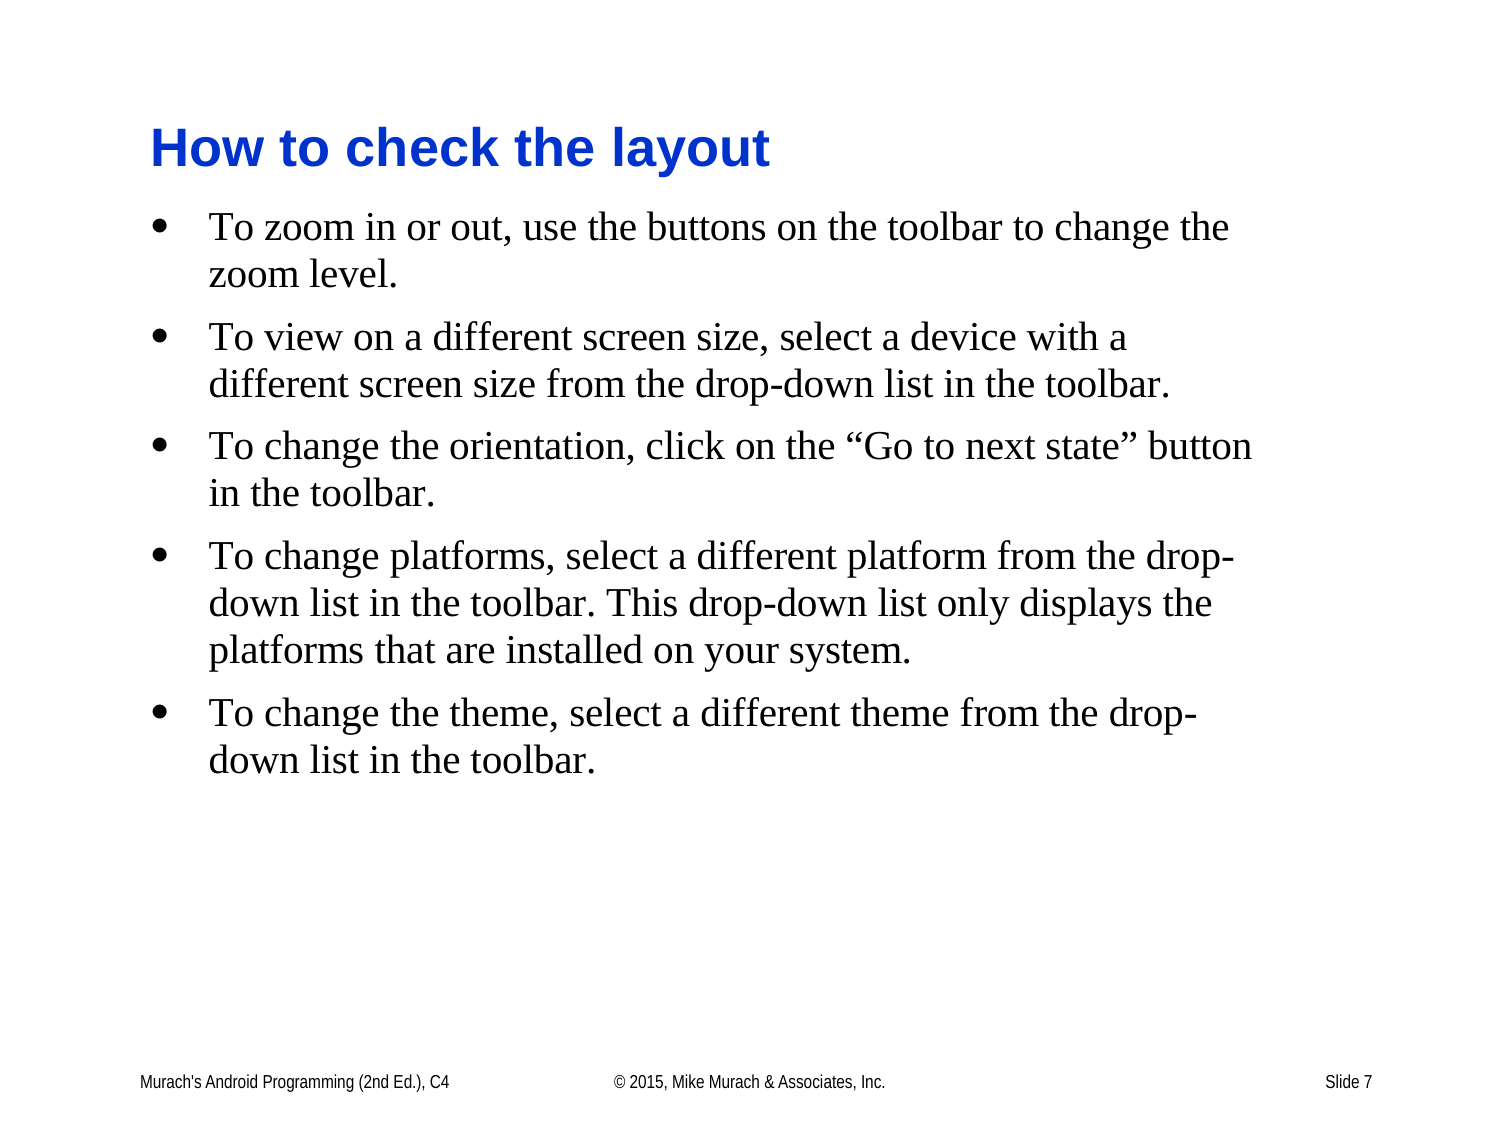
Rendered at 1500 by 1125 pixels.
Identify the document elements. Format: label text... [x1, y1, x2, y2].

footer © 2015, Mike Murach & Associates, Inc. [474, 1025, 1025, 1100]
slide_number Murach's Android Programming (2nd Ed.), C4 [125, 1025, 474, 1100]
title How to check the layout [150, 112, 1350, 179]
slide_number Slide 7 [1074, 1025, 1388, 1100]
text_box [115, 199, 1301, 796]
